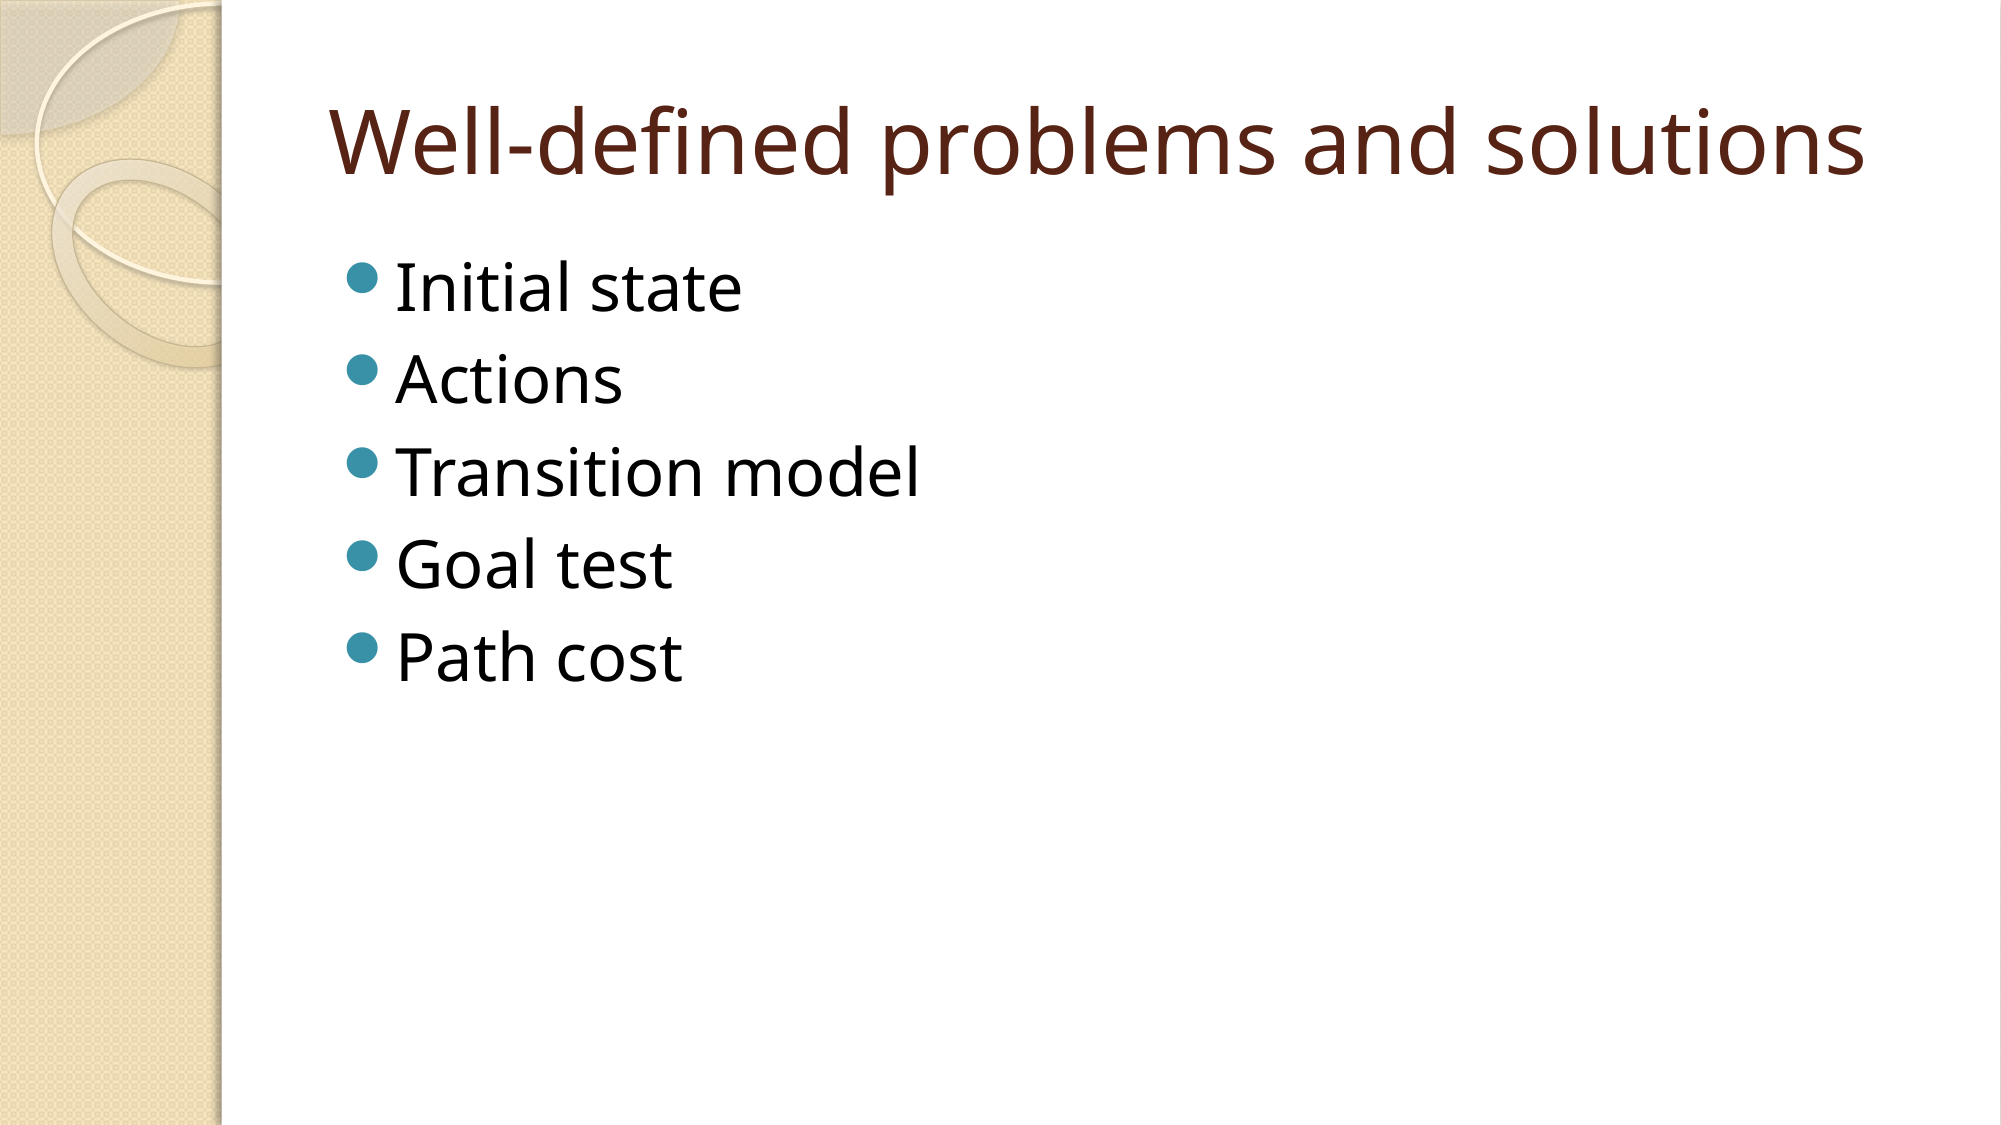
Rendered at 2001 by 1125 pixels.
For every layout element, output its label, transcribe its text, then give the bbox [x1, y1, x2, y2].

title Well-defined problems and solutions [313, 45, 1954, 233]
list Initial state Actions Transition model Goal test Path cost [313, 237, 1954, 1025]
